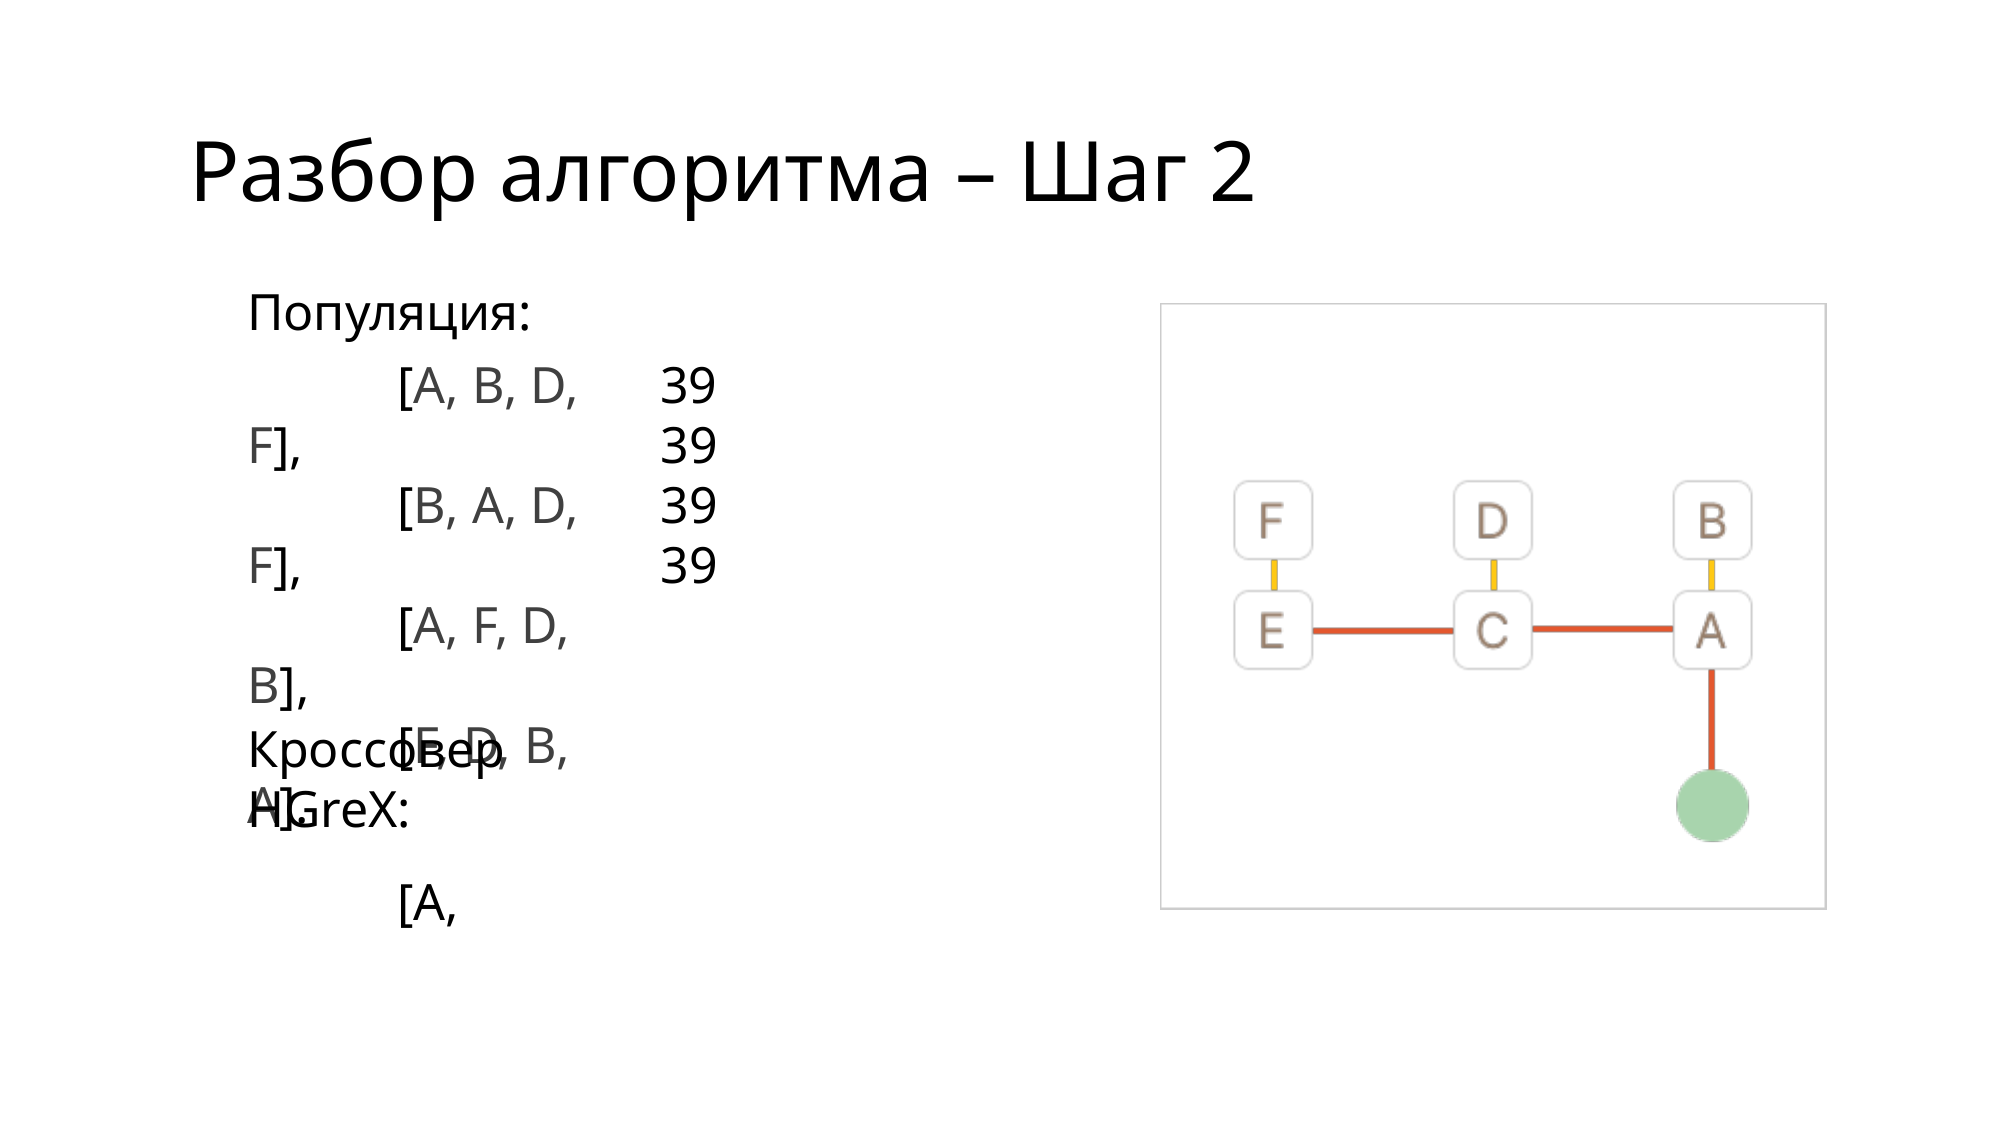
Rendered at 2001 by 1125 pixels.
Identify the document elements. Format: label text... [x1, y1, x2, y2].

text_box Кроссовер HGreX: [A, [232, 709, 674, 938]
picture [1159, 302, 1828, 911]
title Разбор алгоритма – Шаг 2 [174, 73, 1827, 277]
text_box 39 39 39 39 [645, 273, 1059, 601]
text_box Популяция: [A, B, D, F], [B, A, D, F], [A, F, D, B], [F, D, B, A]. [232, 273, 646, 709]
